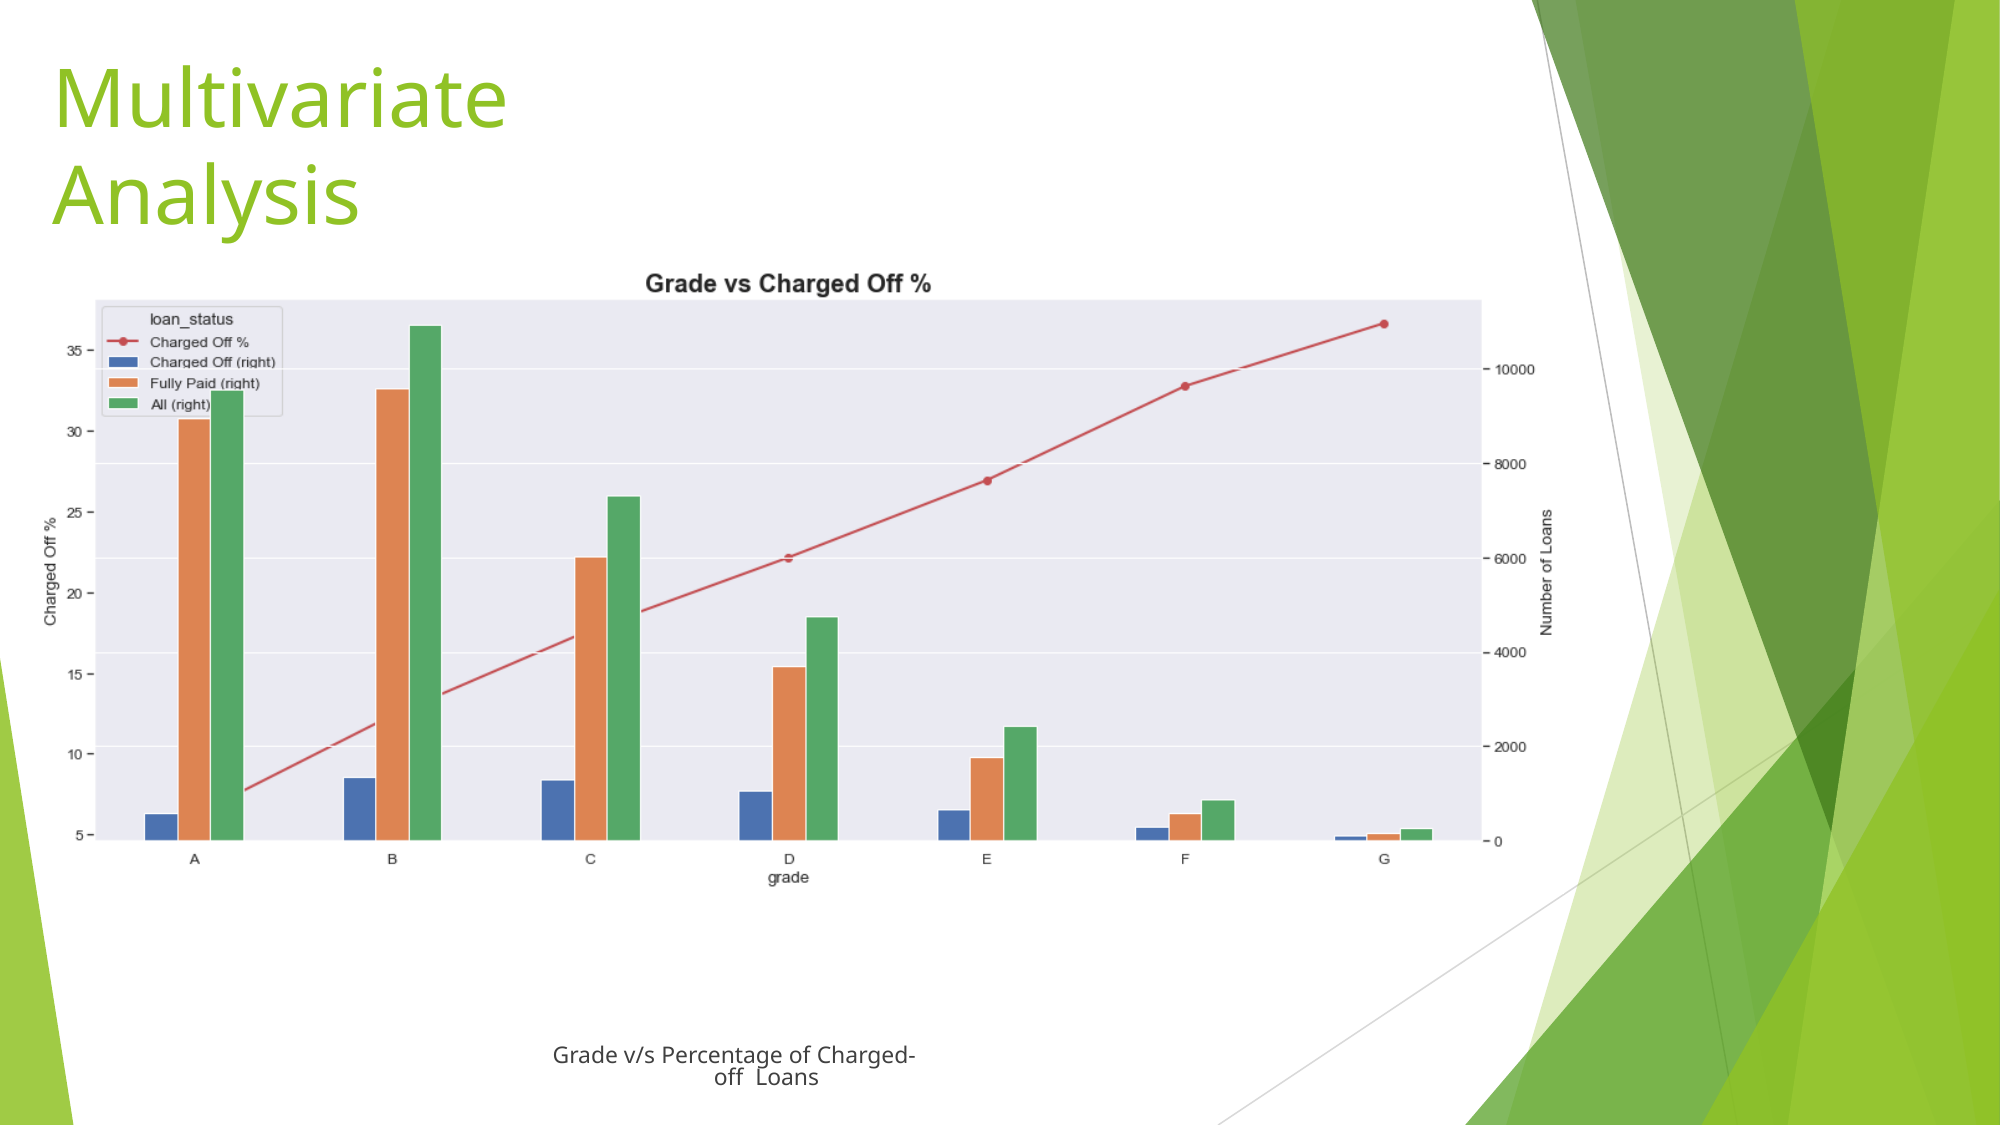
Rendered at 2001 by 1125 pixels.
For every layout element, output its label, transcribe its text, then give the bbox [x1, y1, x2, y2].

title Multivariate Analysis [50, 44, 801, 242]
text_box Grade v/s Percentage of Charged-off Loans [550, 1038, 936, 1090]
picture [36, 265, 1564, 894]
